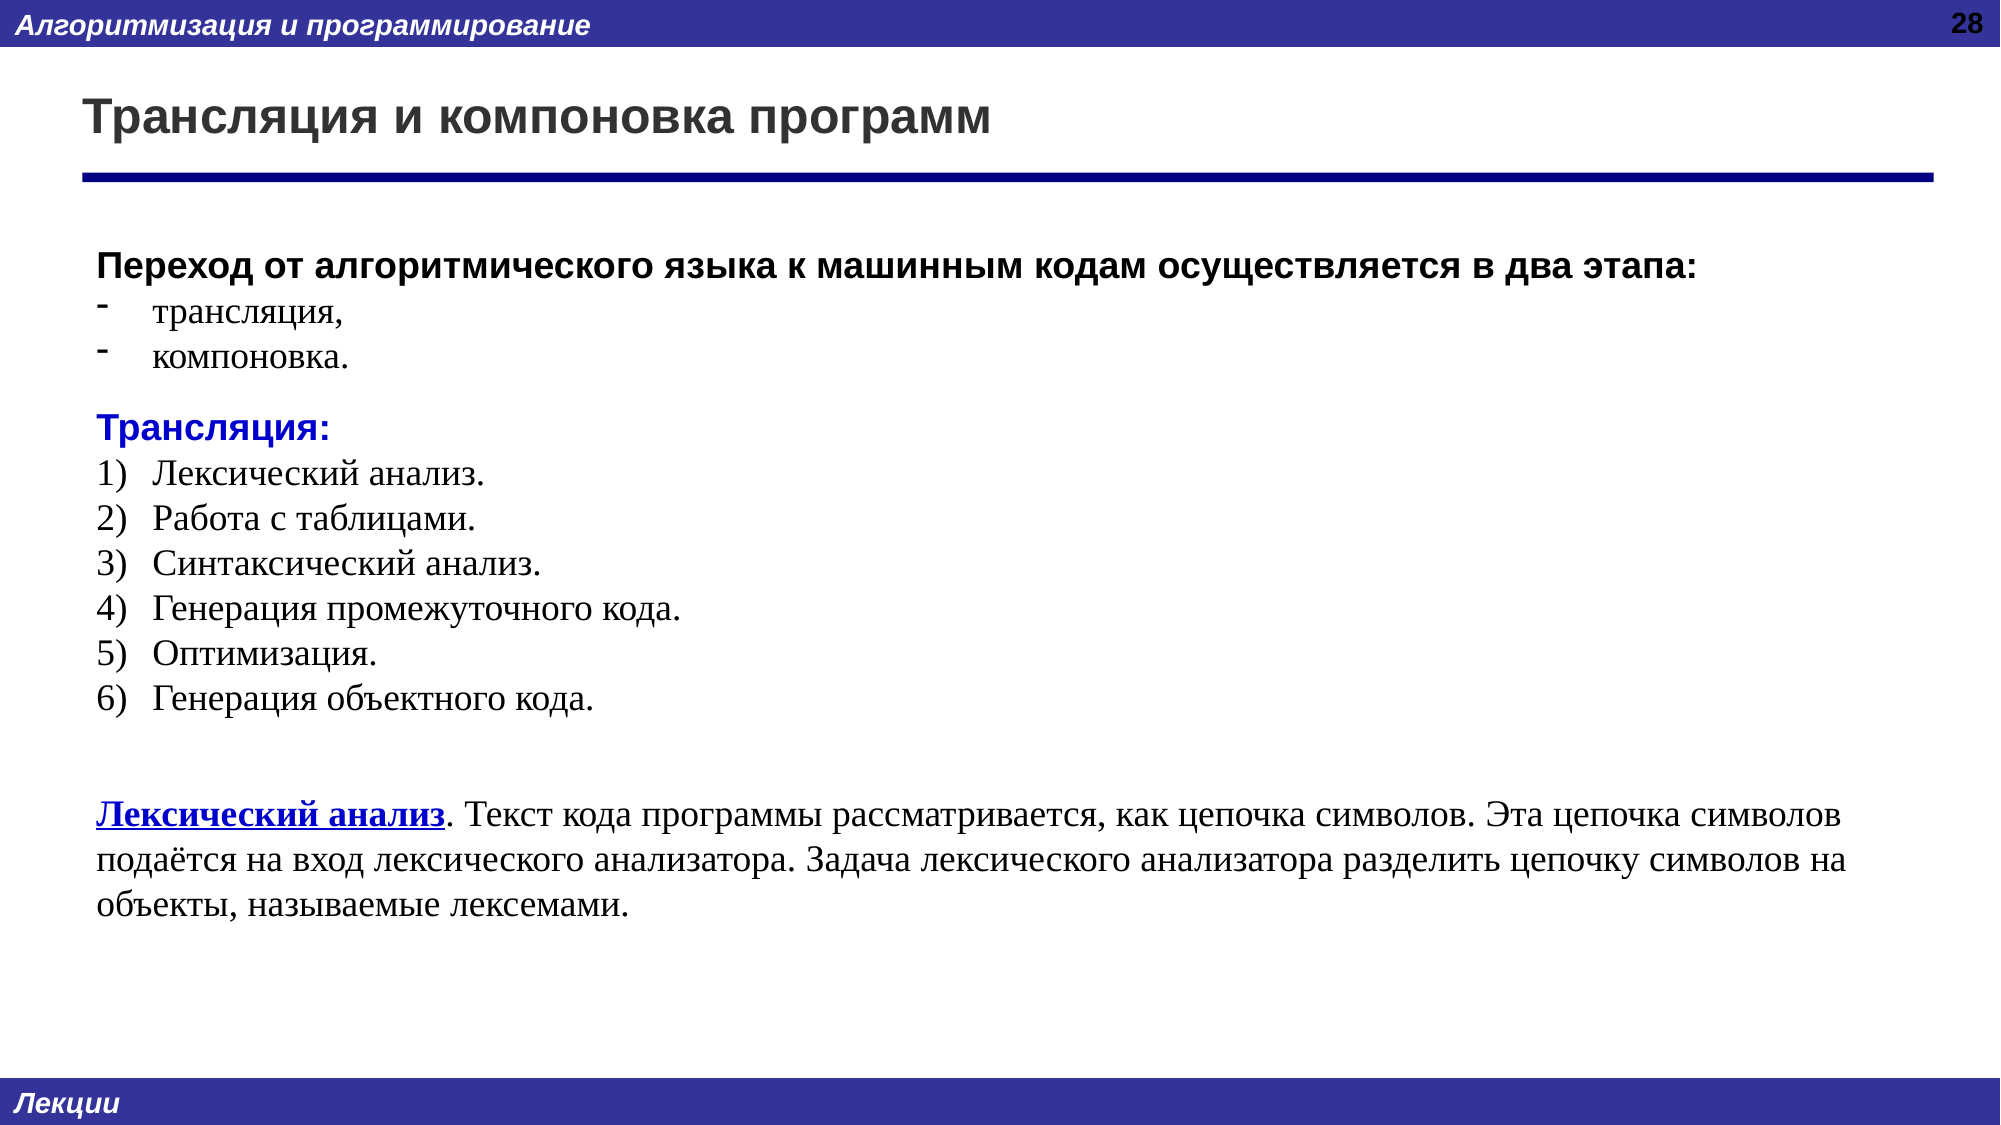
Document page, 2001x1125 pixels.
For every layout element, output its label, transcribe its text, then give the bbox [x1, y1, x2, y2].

text_box Лексический анализ. Текст кода программы рассматривается, как цепочка символов. Эта цепочка символов подаётся на вход лексического анализатора. Задача лексического анализатора разделить цепочку символов на объекты, называемые лексемами. [81, 781, 1904, 932]
text_box Трансляция: Лексический анализ. Работа с таблицами. Синтаксический анализ. Генерация промежуточного кода. Оптимизация. Генерация объектного кода. [81, 395, 1882, 726]
text_box Переход от алгоритмического языка к машинным кодам осуществляется в два этапа: трансляция, компоновка. [81, 233, 1932, 383]
title Трансляция и компоновка программ [67, 49, 1900, 178]
slide_number 28 [1531, 0, 1999, 75]
